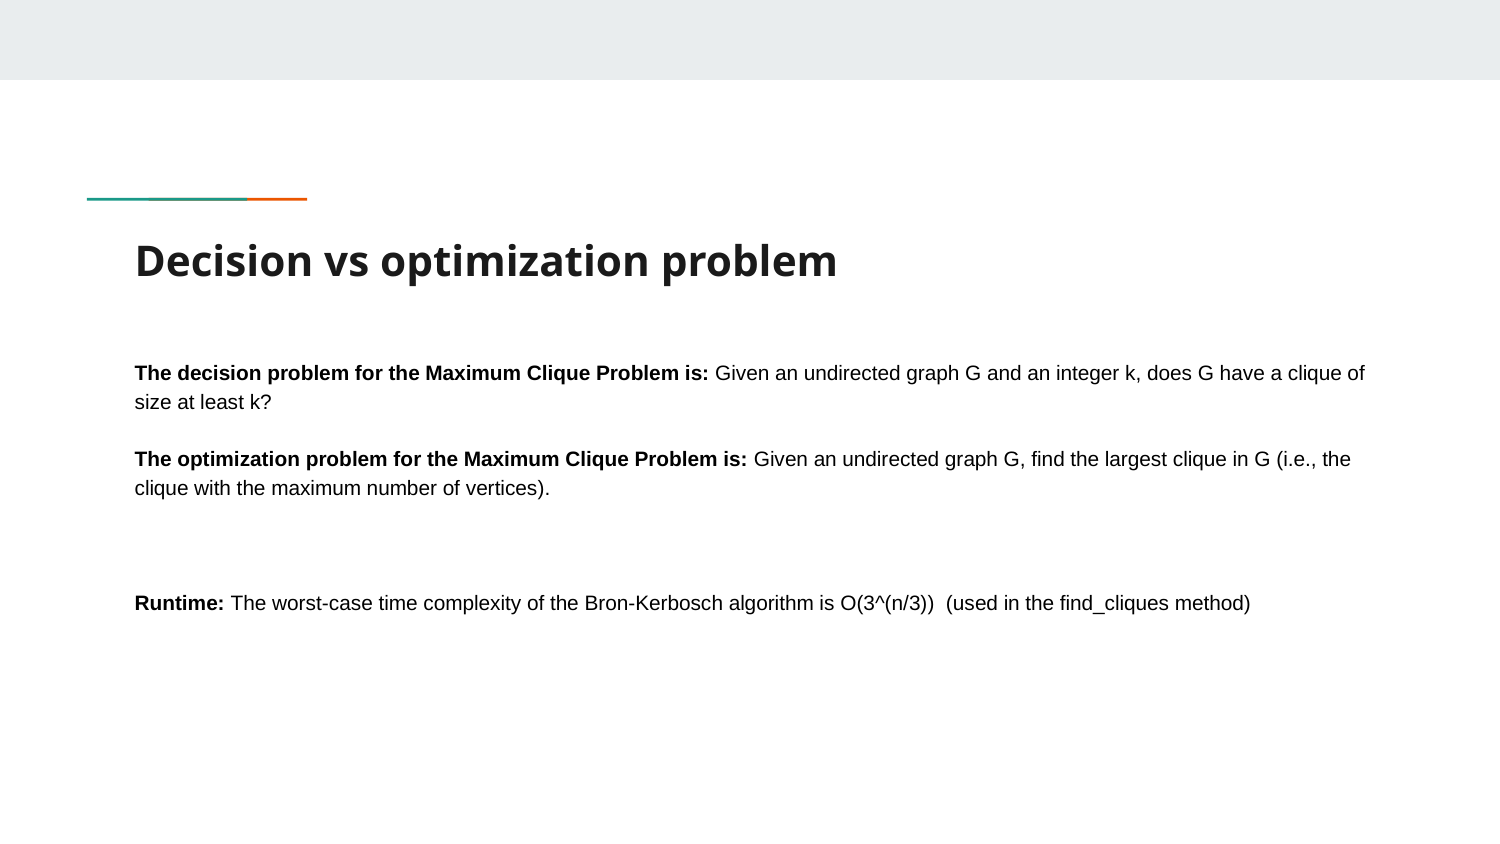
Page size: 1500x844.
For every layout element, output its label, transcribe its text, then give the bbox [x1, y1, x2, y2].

list The decision problem for the Maximum Clique Problem is: Given an undirected graph G and an integer k, does G have a clique of size at least k? The optimization problem for the Maximum Clique Problem is: Given an undirected graph G, find the largest clique in G (i.e., the clique with the maximum number of vertices). Runtime: The worst-case time complexity of the Bron-Kerbosch algorithm is O(3^(n/3)) (used in the find_cliques method) [119, 341, 1381, 712]
title Decision vs optimization problem [119, 216, 1381, 305]
